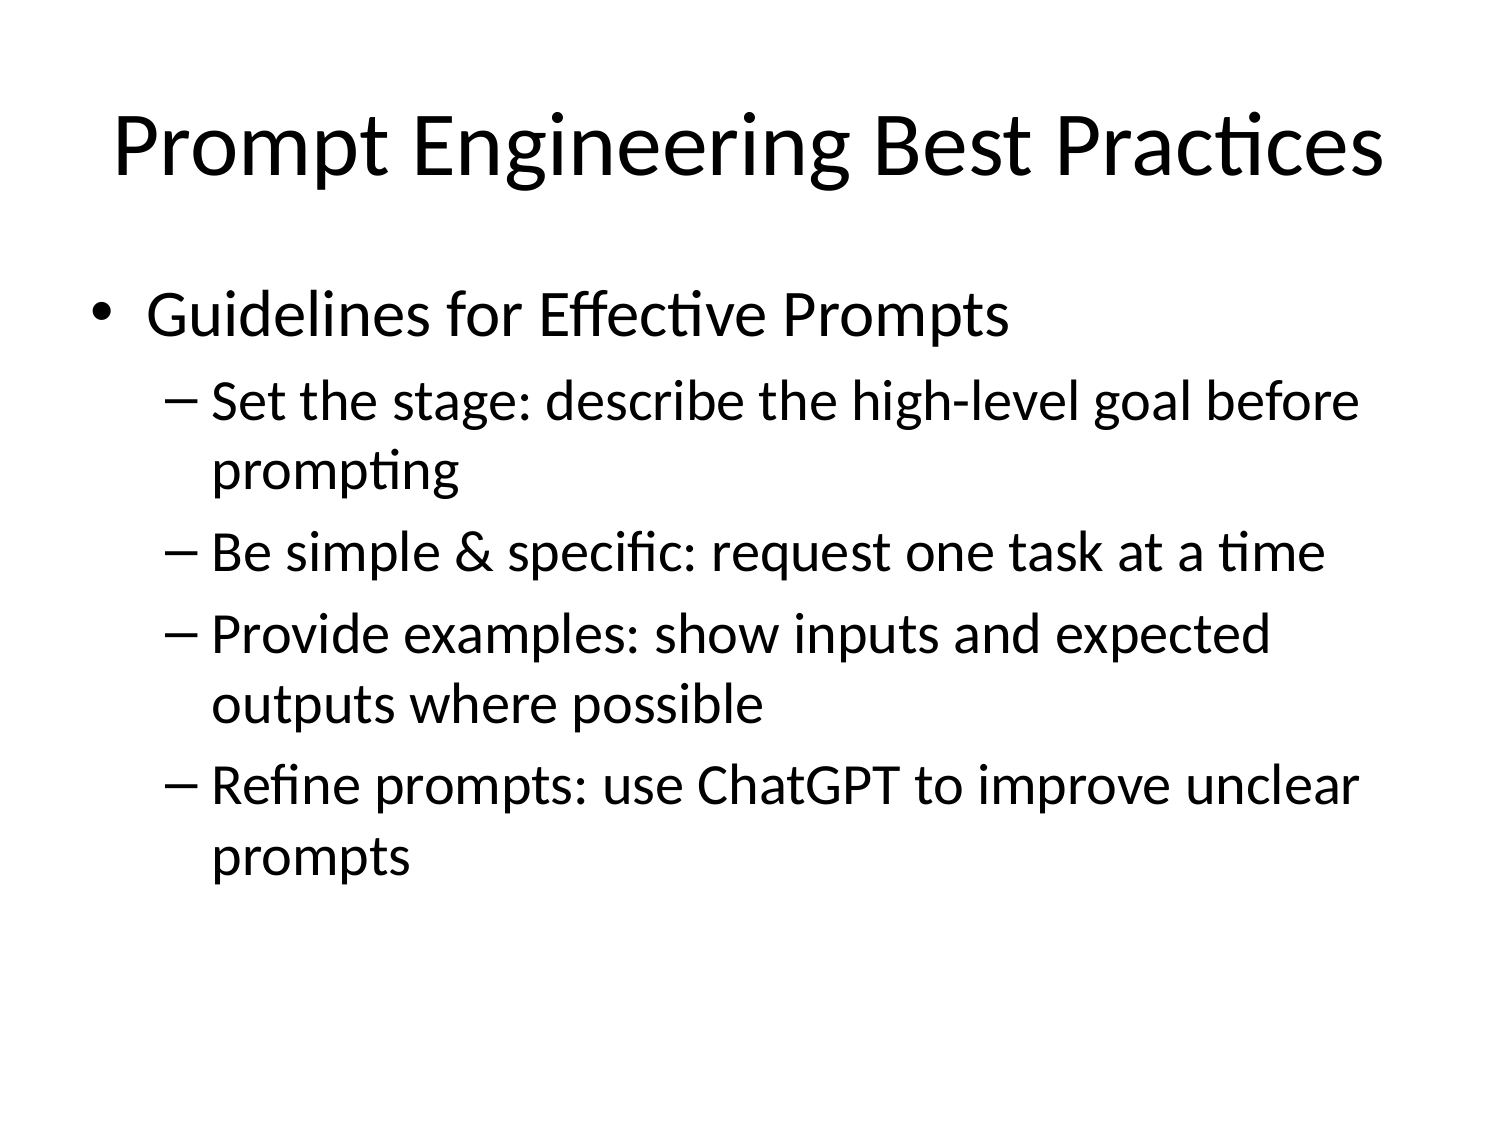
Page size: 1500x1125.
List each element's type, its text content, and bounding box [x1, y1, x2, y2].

list Guidelines for Effective Prompts Set the stage: describe the high-level goal before prompting Be simple & specific: request one task at a time Provide examples: show inputs and expected outputs where possible Refine prompts: use ChatGPT to improve unclear prompts [75, 262, 1425, 1005]
title Prompt Engineering Best Practices [75, 45, 1425, 233]
